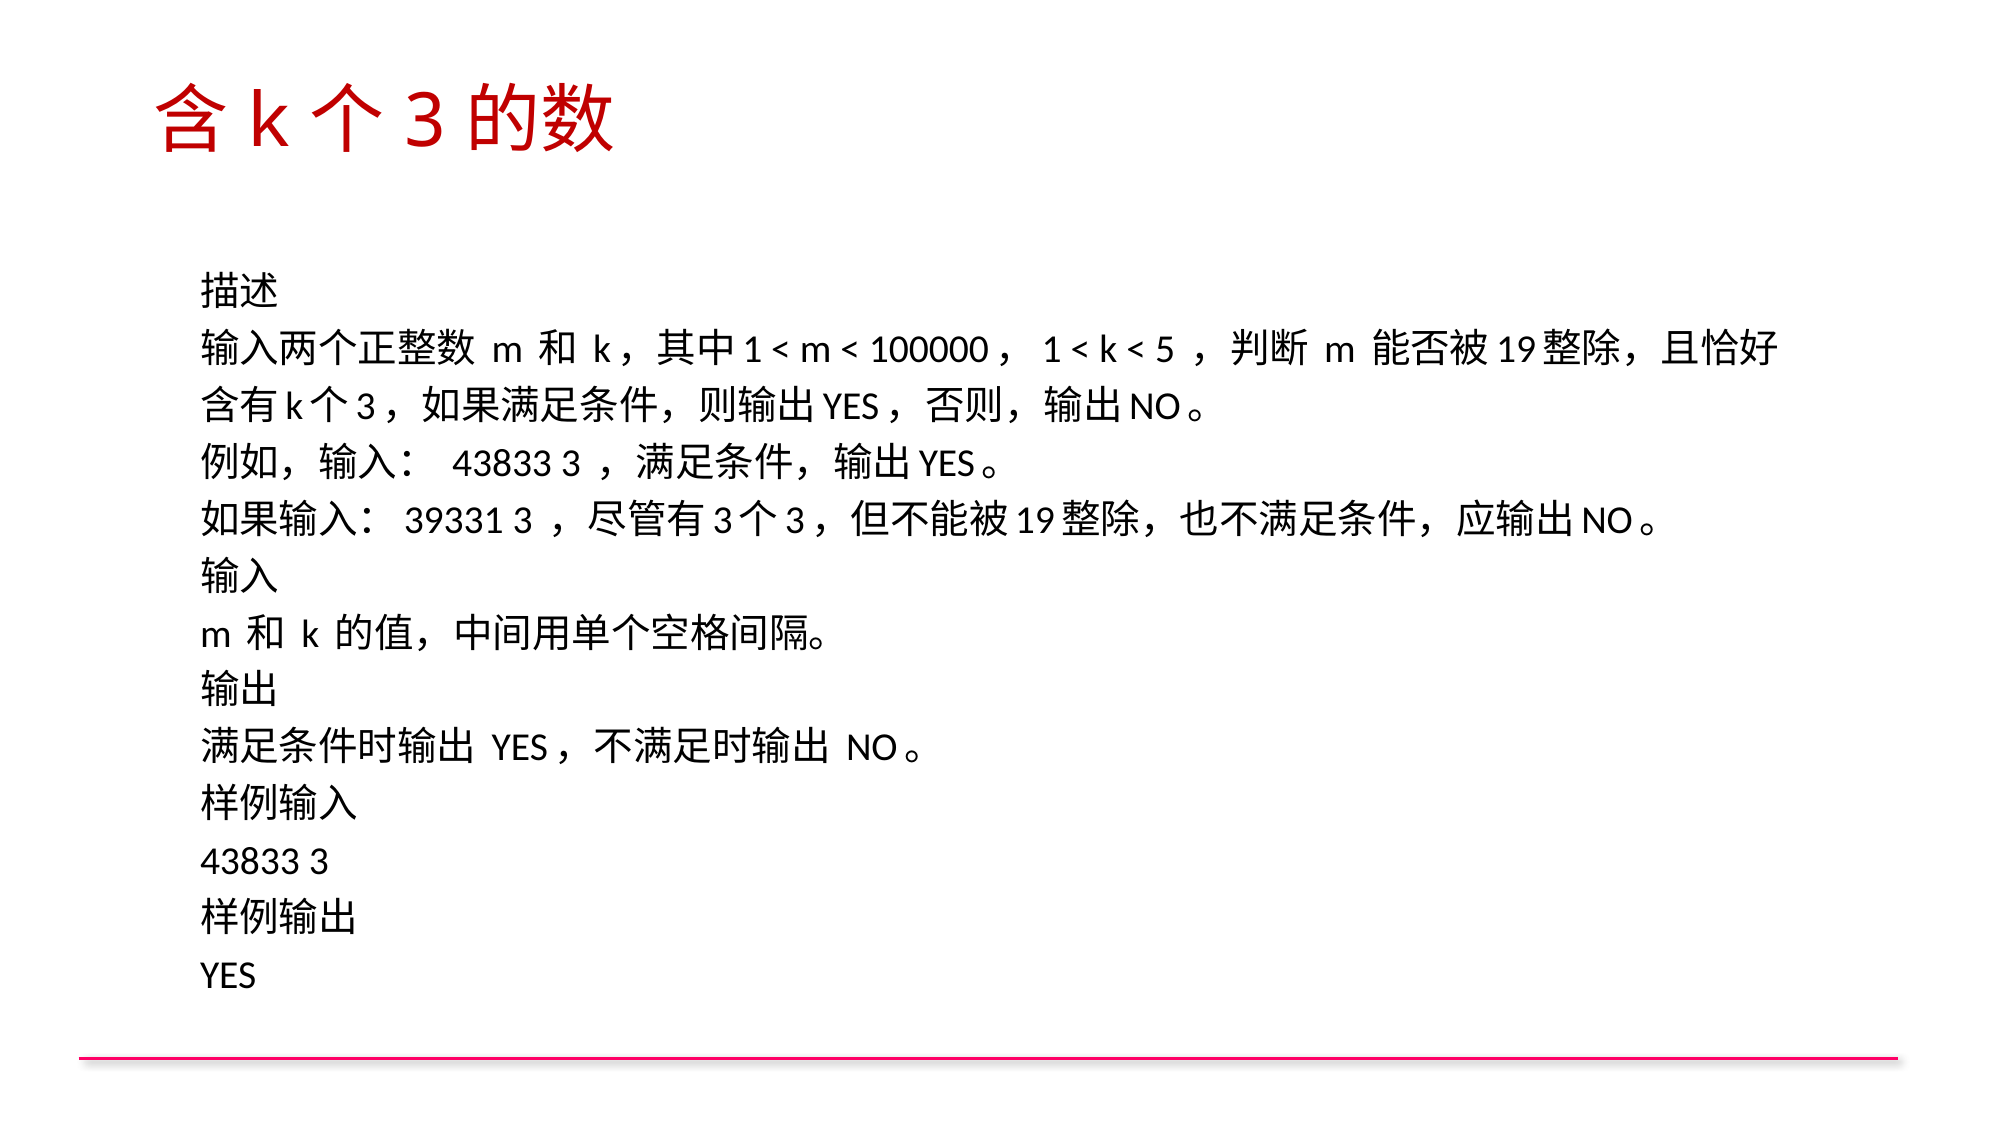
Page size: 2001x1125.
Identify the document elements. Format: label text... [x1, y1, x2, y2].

title 含k个3的数 [138, 60, 1864, 185]
list 描述 输入两个正整数 m 和 k，其中1 < m < 100000，1 < k < 5 ，判断 m 能否被19整除，且恰好含有k个3，如果满足条件，则输出YES，否则，输出NO。 例如，输入： 43833 3 ，满足条件，输出YES。 如果输入：39331 3 ，尽管有3个3，但不能被19整除，也不满足条件，应输出NO。 输入 m 和 k 的值，中间用单个空格间隔。 输出 满足条件时输出 YES，不满足时输出 NO。 样例输入 43833 3 样例输出 YES [184, 248, 1804, 1014]
